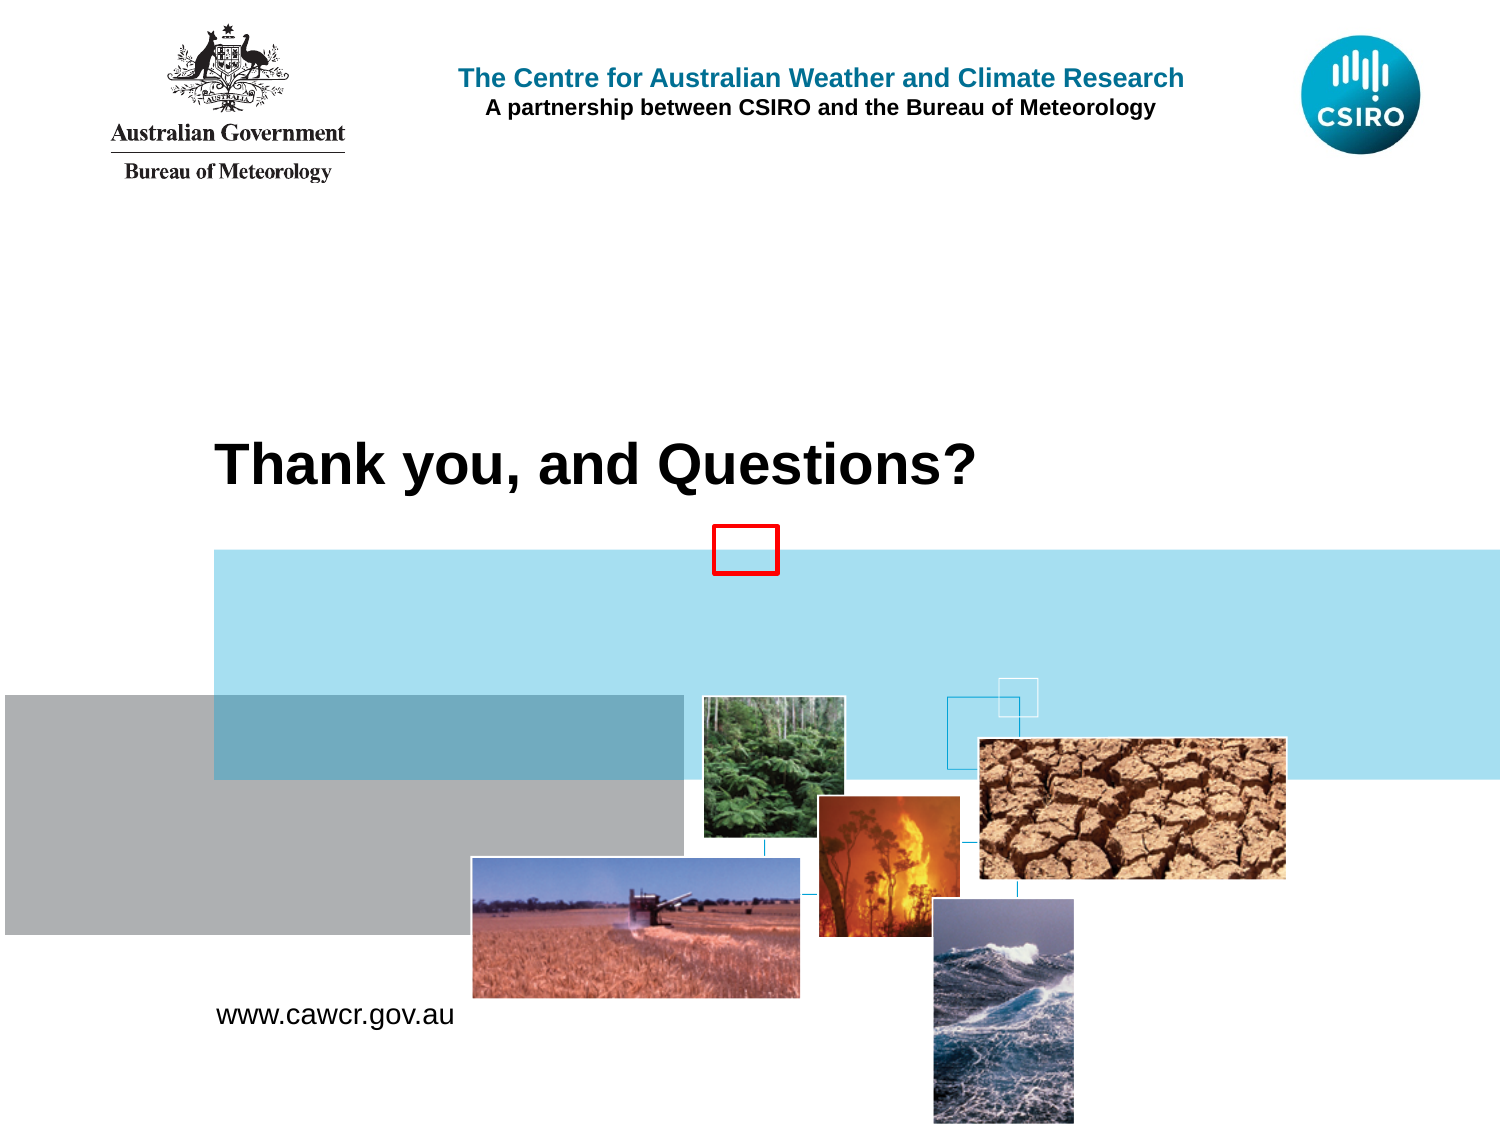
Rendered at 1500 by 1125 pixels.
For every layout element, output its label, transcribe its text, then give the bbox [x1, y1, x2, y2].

picture [107, 23, 348, 184]
text_box The Centre for Australian Weather and Climate Research A partnership between CSIRO and the Bureau of Meteorology [353, 52, 1276, 128]
text_box [712, 524, 780, 548]
text_box Thank you, and Questions?? [214, 361, 1022, 504]
picture [3, 549, 1500, 1125]
picture [1281, 16, 1439, 174]
